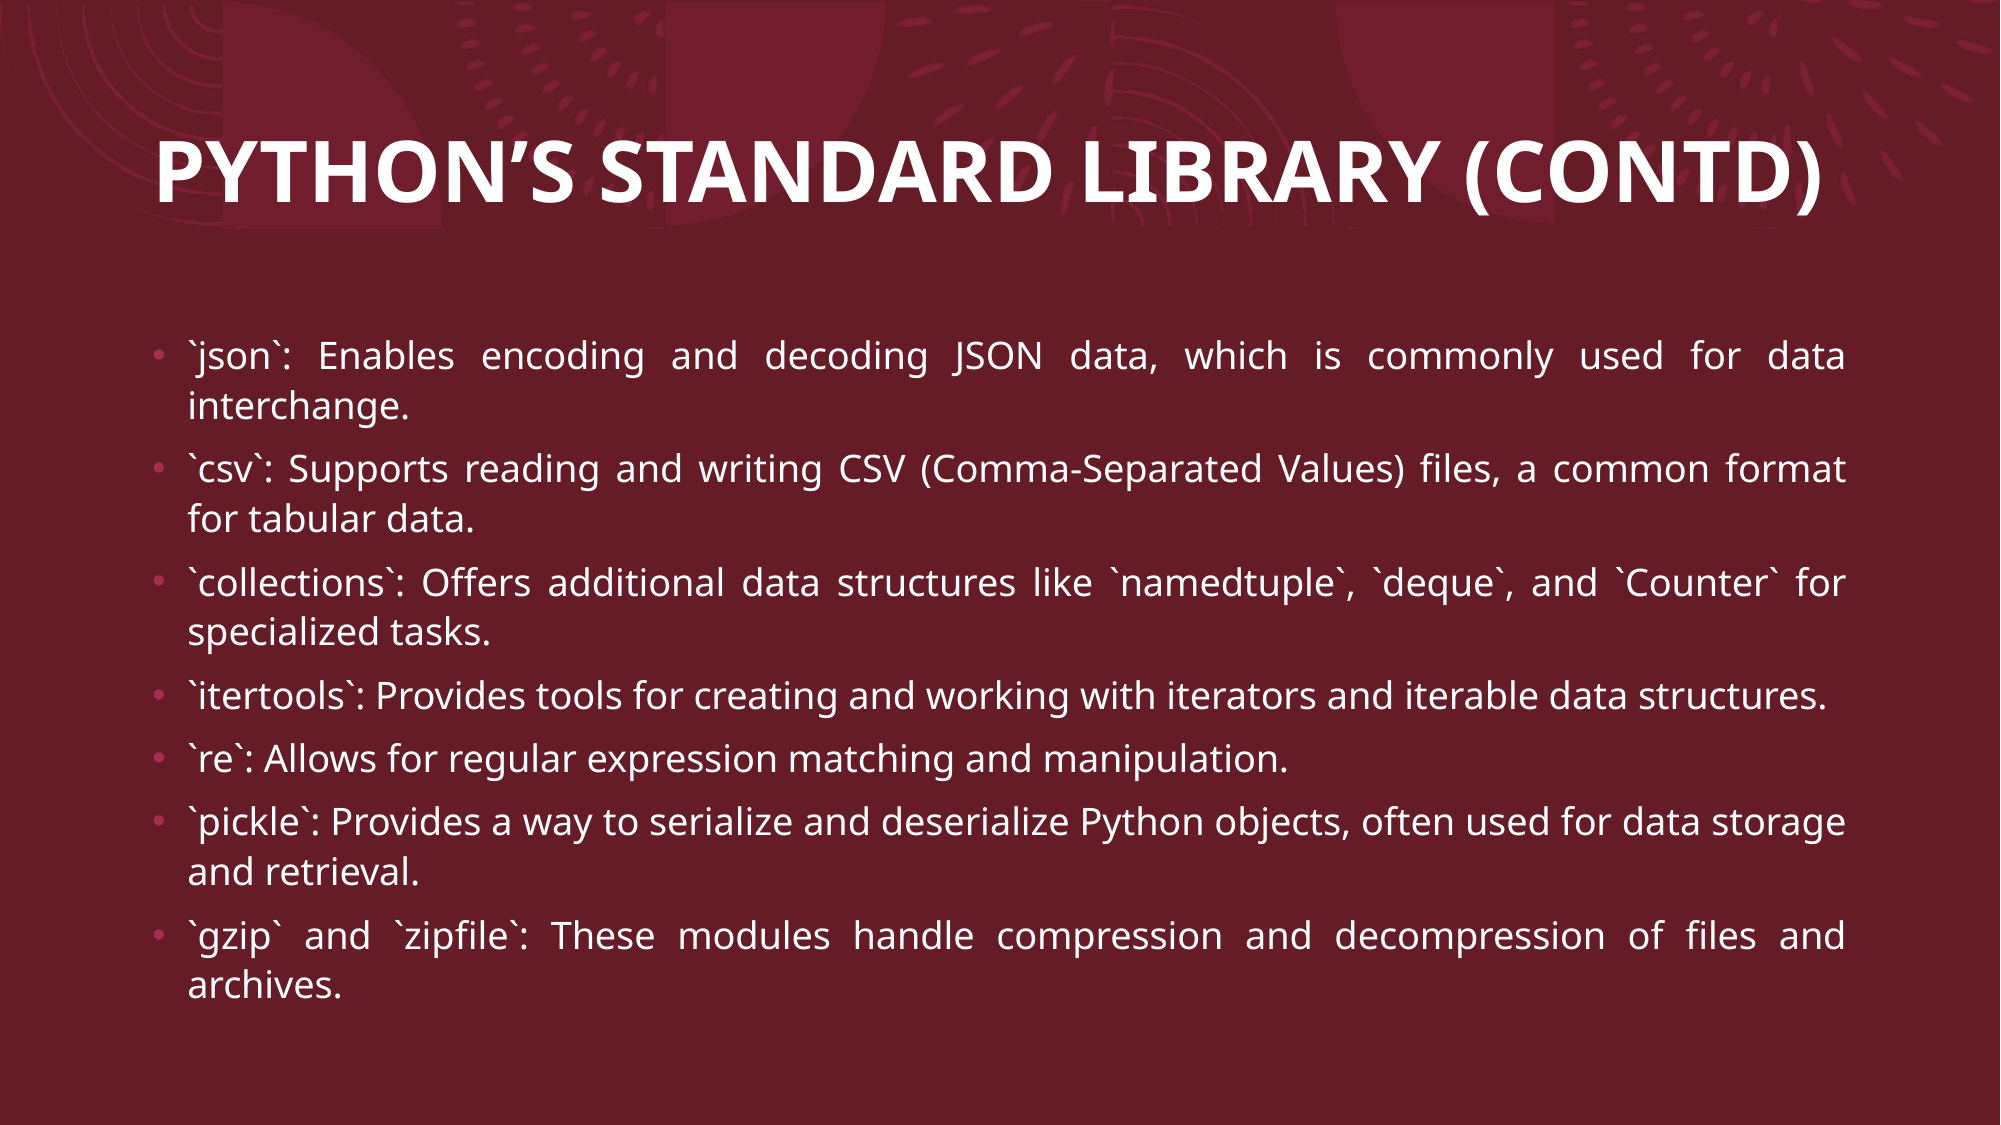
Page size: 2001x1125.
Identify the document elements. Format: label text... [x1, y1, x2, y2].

title PYTHON’S STANDARD LIBRARY (CONTD) [137, 60, 1863, 278]
list `json`: Enables encoding and decoding JSON data, which is commonly used for data interchange. `csv`: Supports reading and writing CSV (Comma-Separated Values) files, a common format for tabular data. `collections`: Offers additional data structures like `namedtuple`, `deque`, and `Counter` for specialized tasks. `itertools`: Provides tools for creating and working with iterators and iterable data structures. `re`: Allows for regular expression matching and manipulation. `pickle`: Provides a way to serialize and deserialize Python objects, often used for data storage and retrieval. `gzip` and `zipfile`: These modules handle compression and decompression of files and archives. [137, 319, 1863, 1065]
